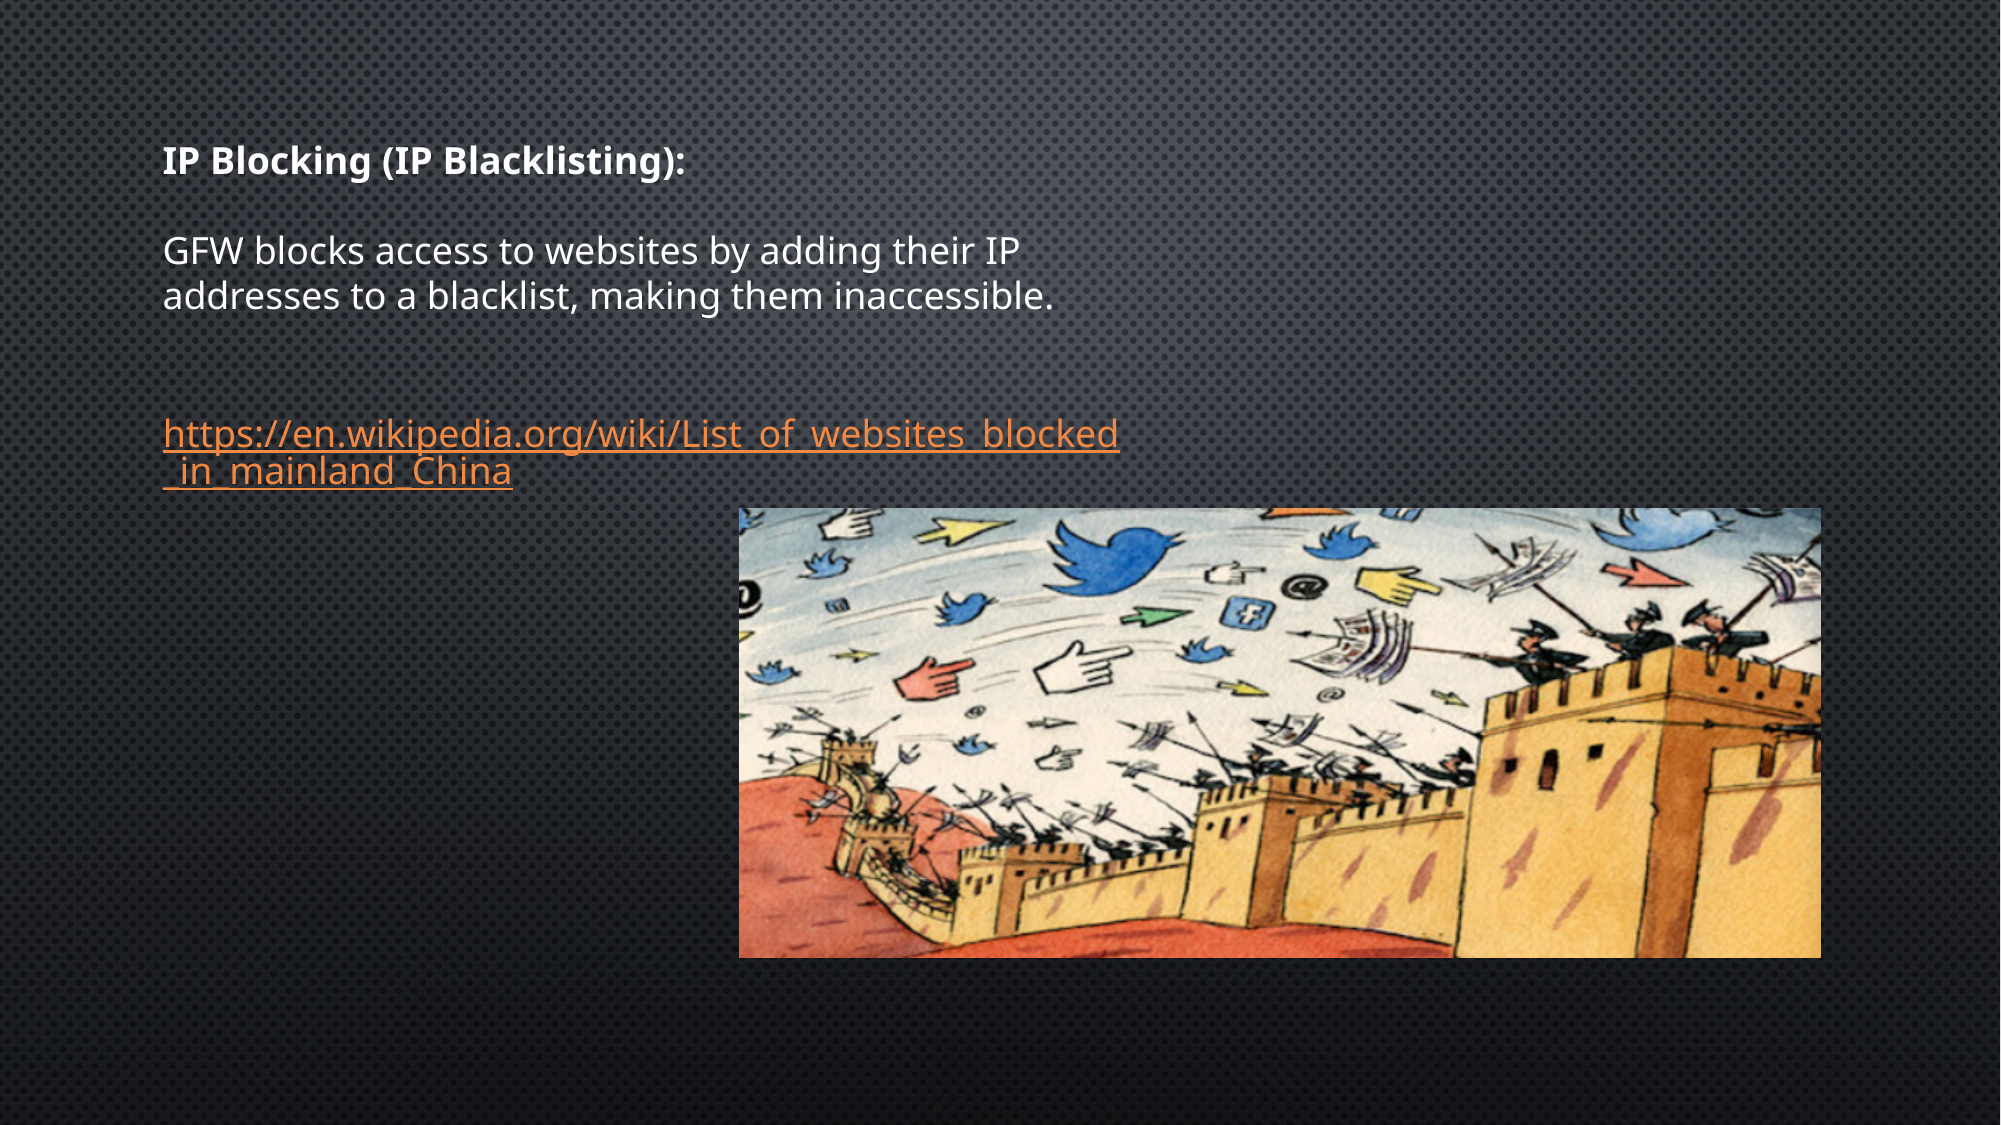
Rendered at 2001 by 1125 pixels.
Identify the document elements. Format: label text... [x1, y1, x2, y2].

text_box https://en.wikipedia.org/wiki/List_of_websites_blocked_in_mainland_China [148, 402, 1149, 469]
picture [739, 508, 1821, 958]
text_box IP Blocking (IP Blacklisting): GFW blocks access to websites by adding their IP addresses to a blacklist, making them inaccessible. [147, 129, 1149, 370]
